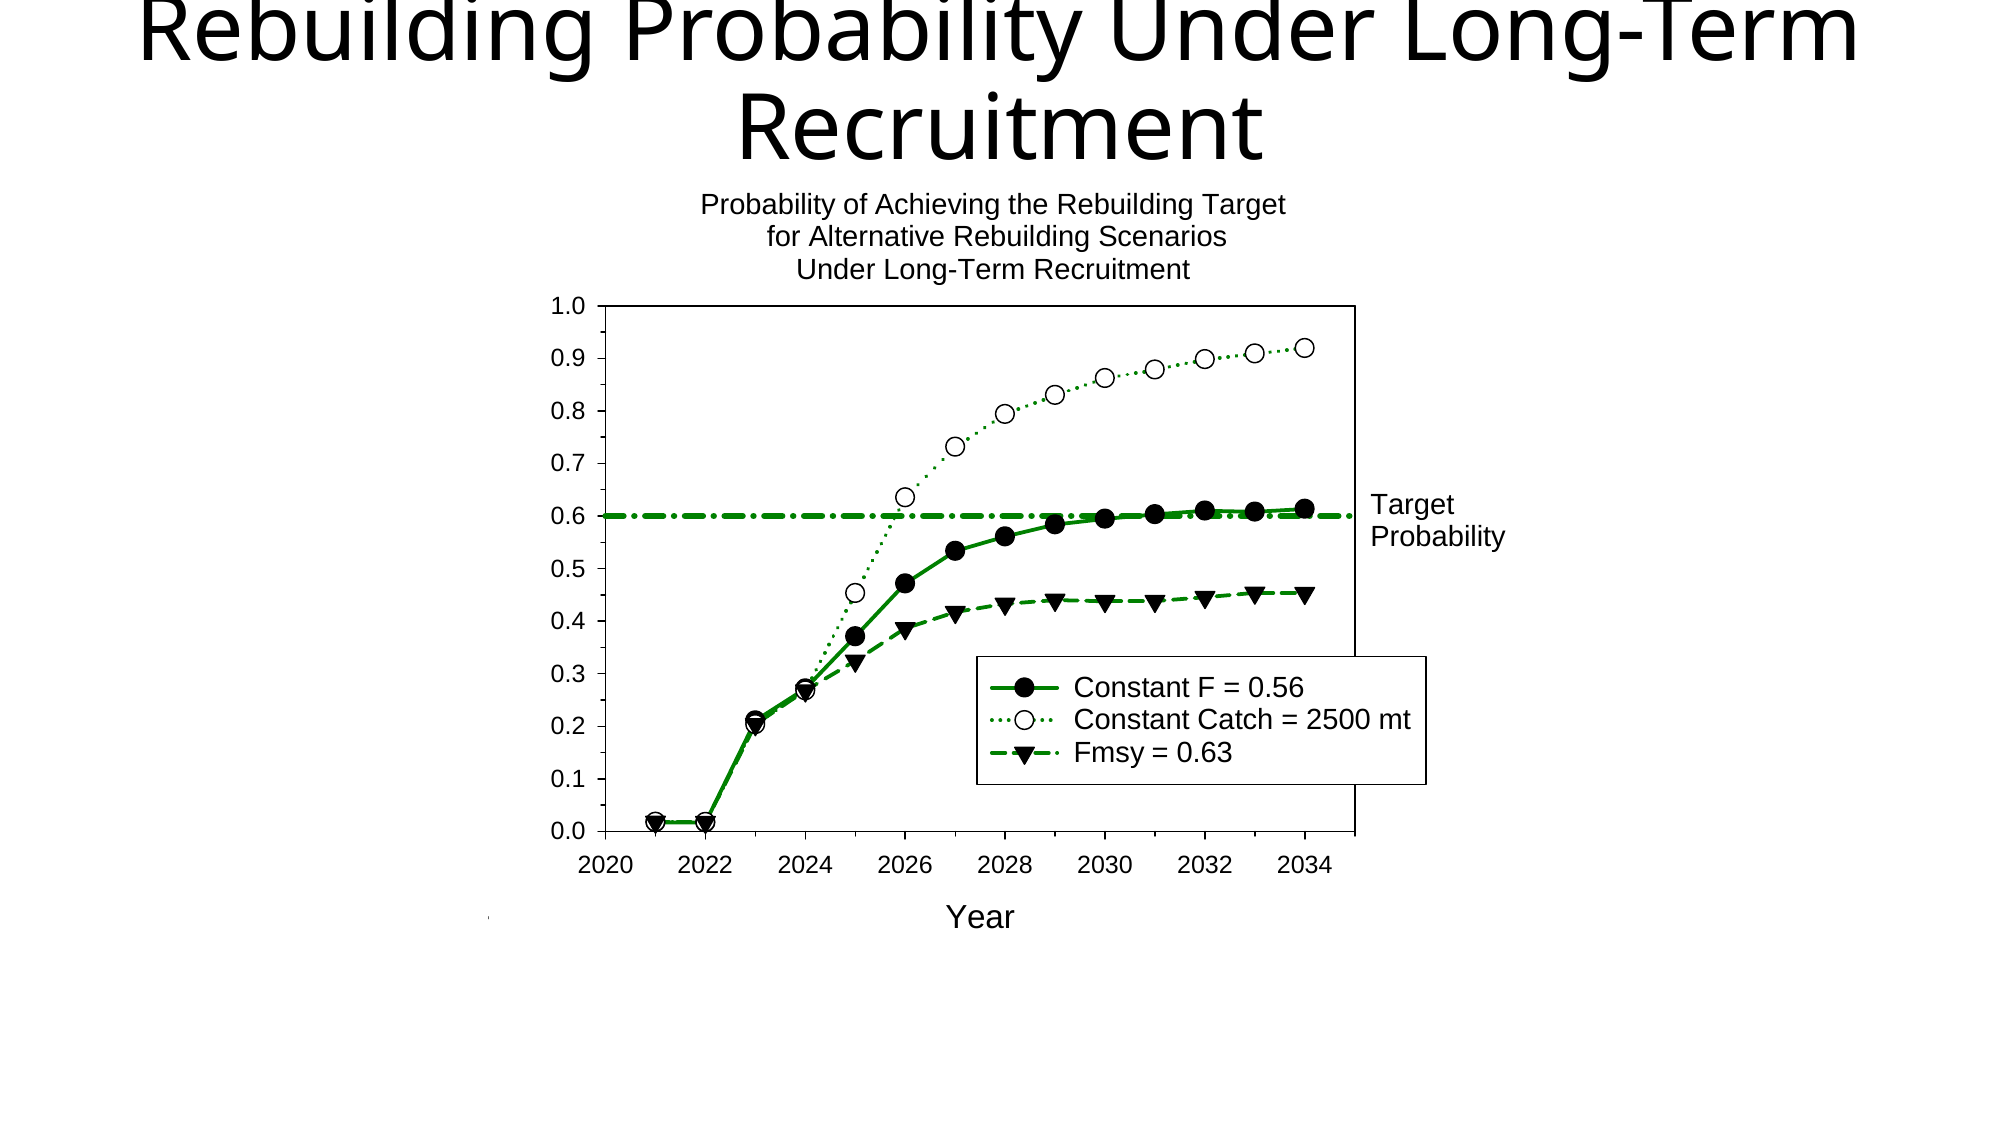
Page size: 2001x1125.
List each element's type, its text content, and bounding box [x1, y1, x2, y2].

title Rebuilding Probability Under Long-Term Recruitment [0, 0, 2000, 161]
picture [488, 185, 1512, 940]
